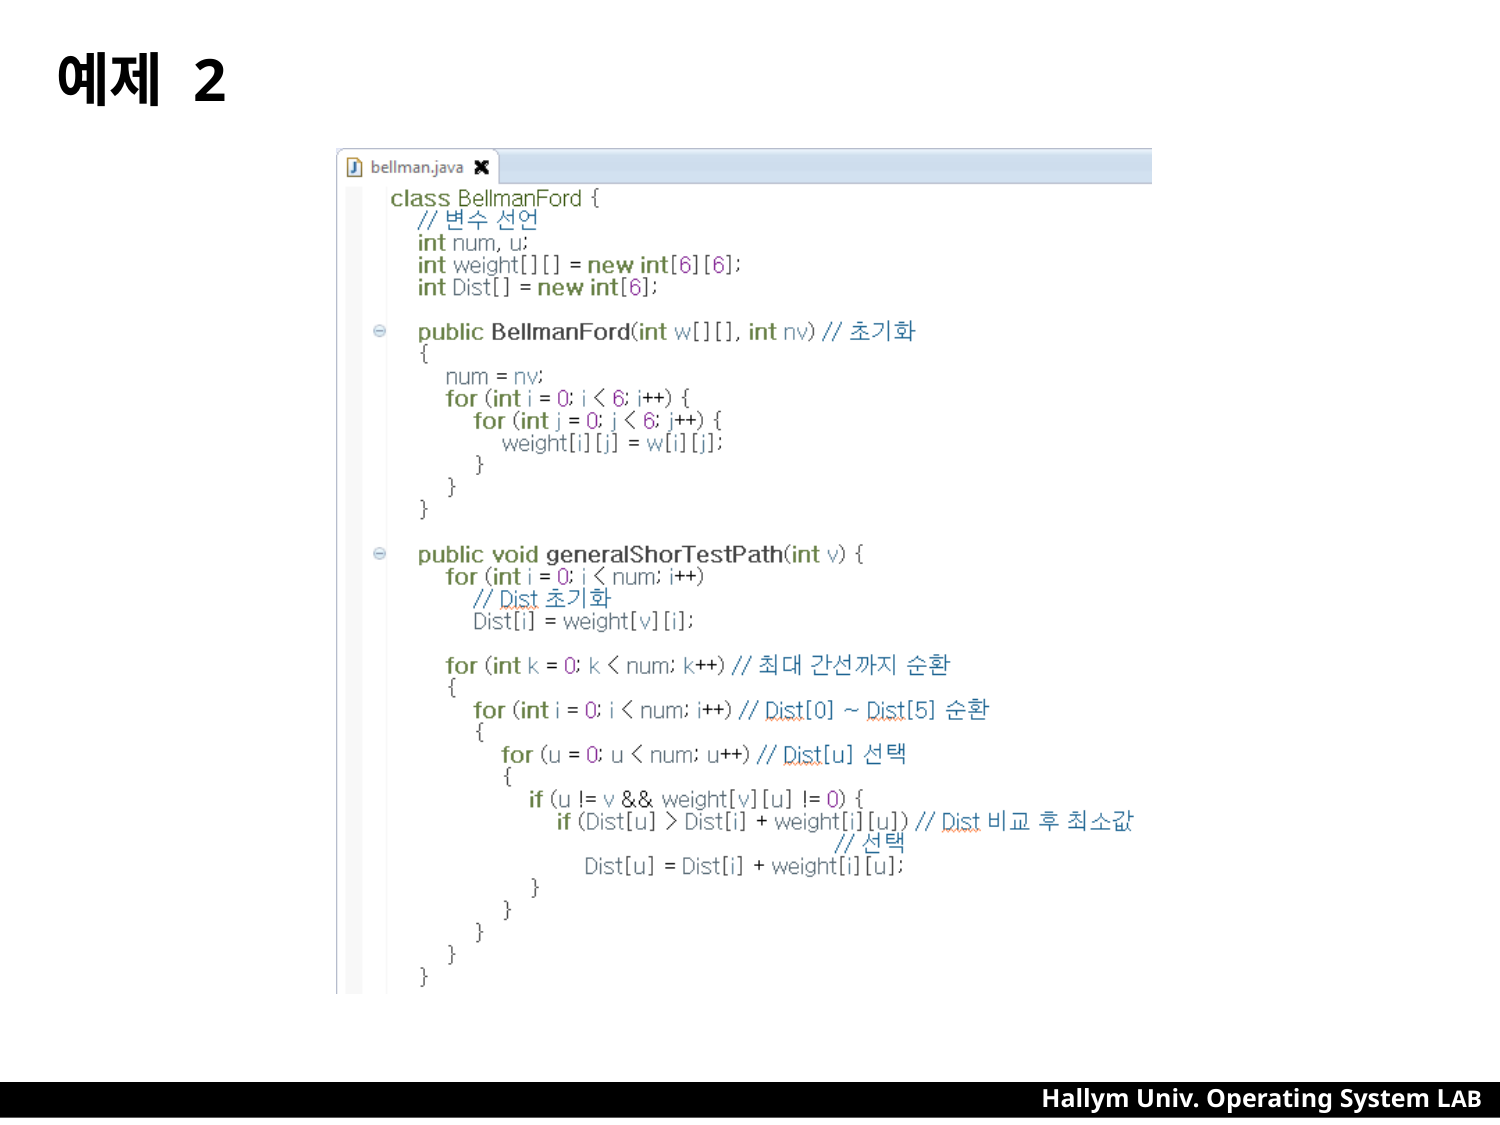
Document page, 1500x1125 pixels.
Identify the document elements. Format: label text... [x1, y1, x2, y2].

picture [336, 148, 1152, 994]
title 예제 2 [40, 18, 1460, 138]
